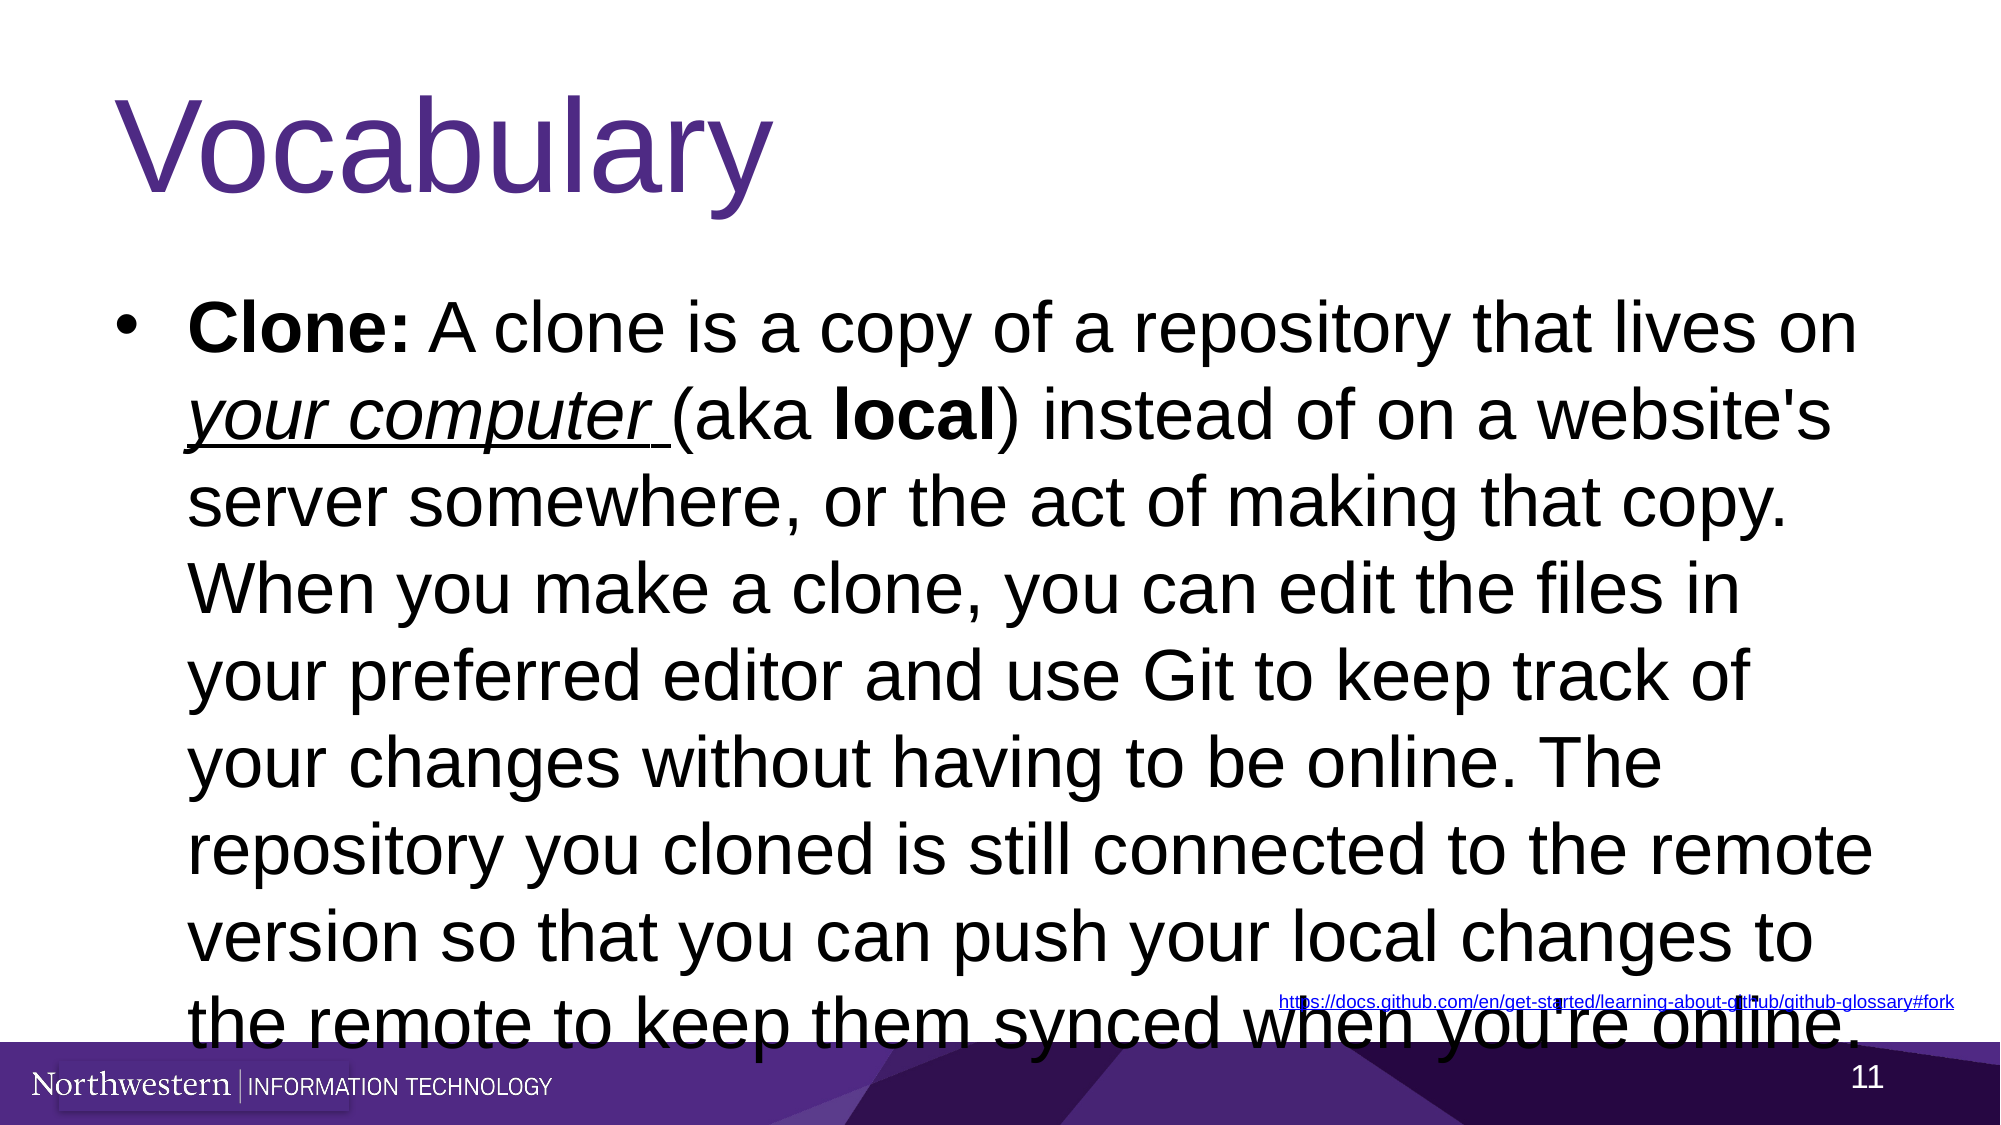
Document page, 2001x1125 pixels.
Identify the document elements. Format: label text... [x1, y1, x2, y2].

picture [0, 0, 2000, 1125]
slide_number 11 [1433, 1042, 1900, 1103]
title Vocabulary [99, 45, 1900, 233]
list Clone: A clone is a copy of a repository that lives on your computer (aka local) instead of on a website's server somewhere, or the act of making that copy. When you make a clone, you can edit the files in your preferred editor and use Git to keep track of your changes without having to be online. The repository you cloned is still connected to the remote version so that you can push your local changes to the remote to keep them synced when you're online. [99, 272, 1900, 1089]
text_box https://docs.github.com/en/get-started/learning-about-github/github-glossary#fork [576, 981, 1970, 1020]
